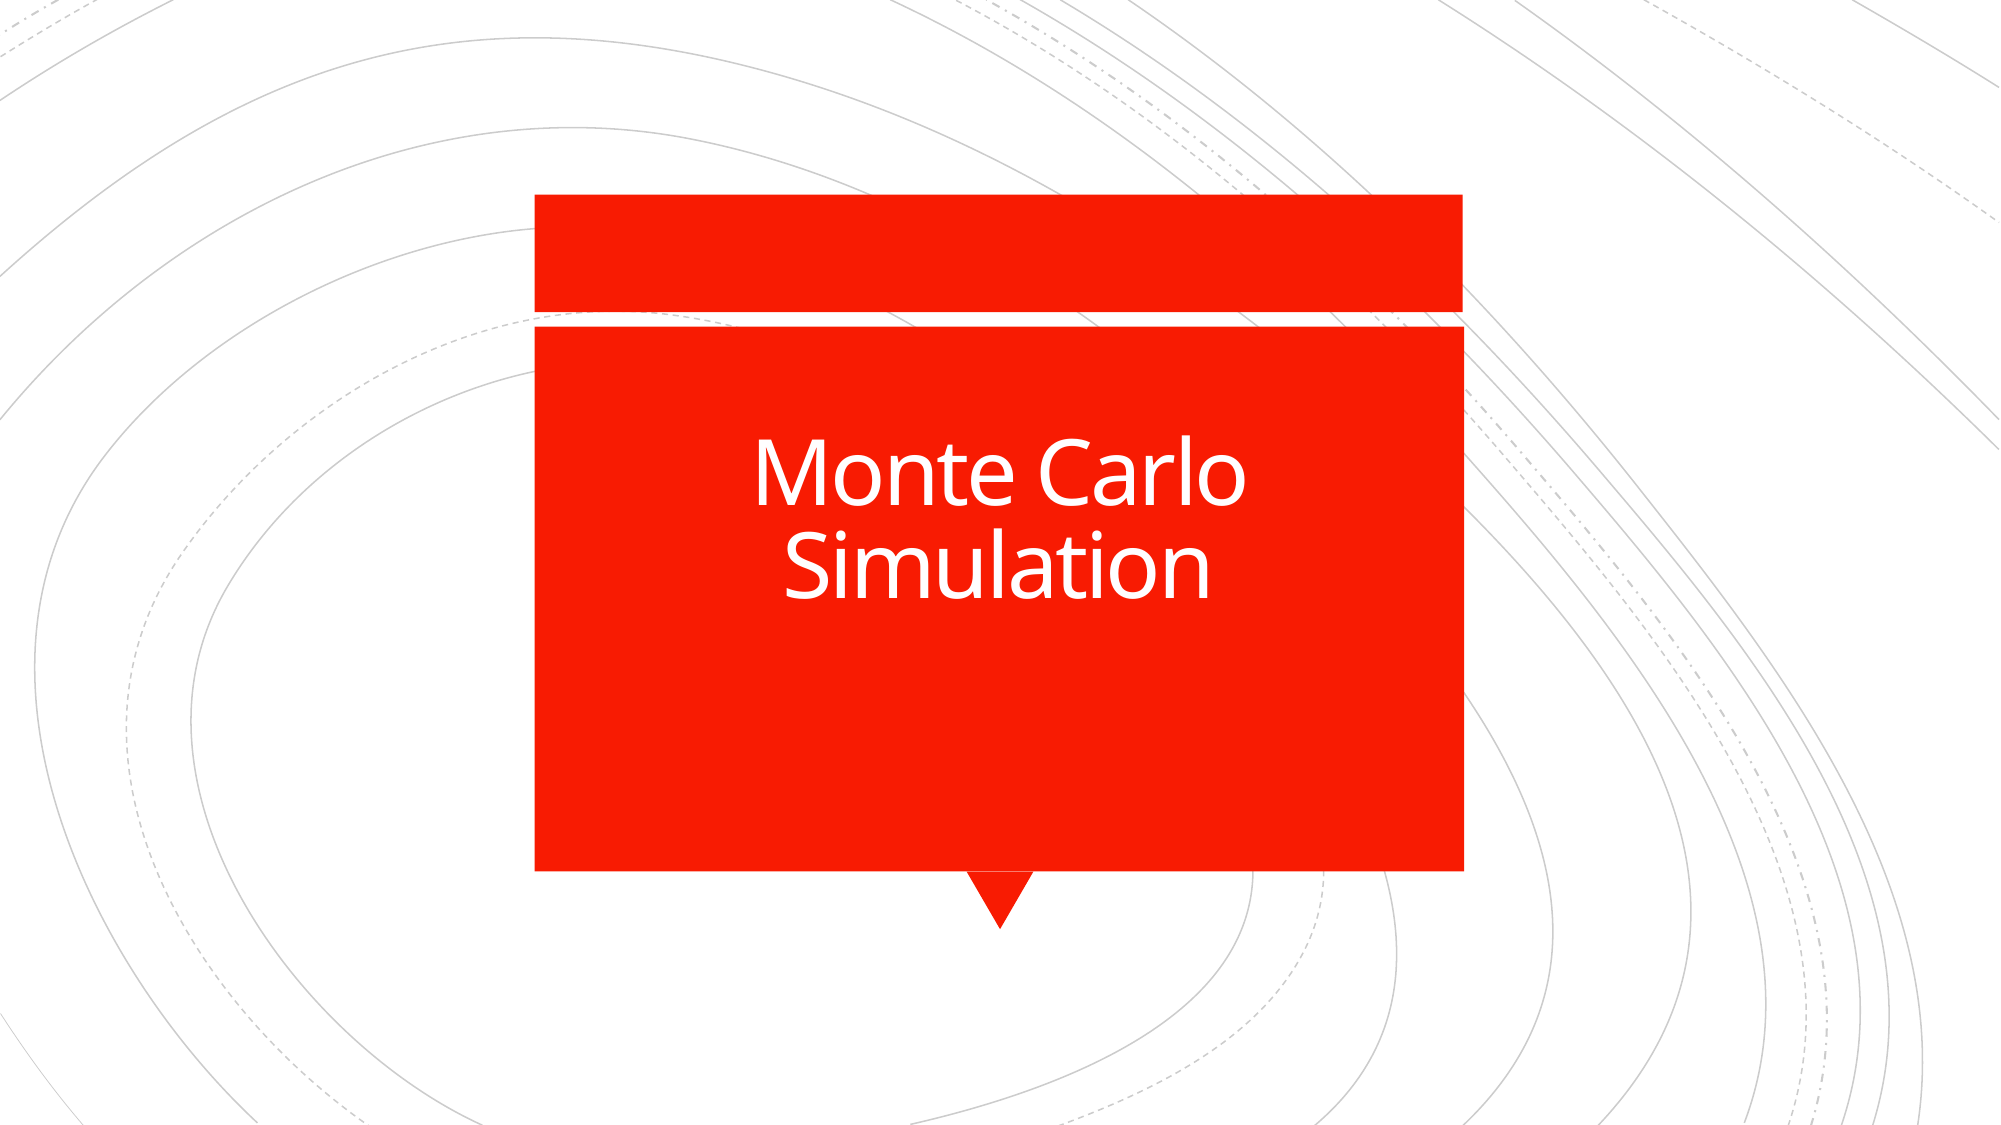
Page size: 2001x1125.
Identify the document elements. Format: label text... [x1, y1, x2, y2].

title Monte Carlo Simulation [548, 340, 1450, 618]
